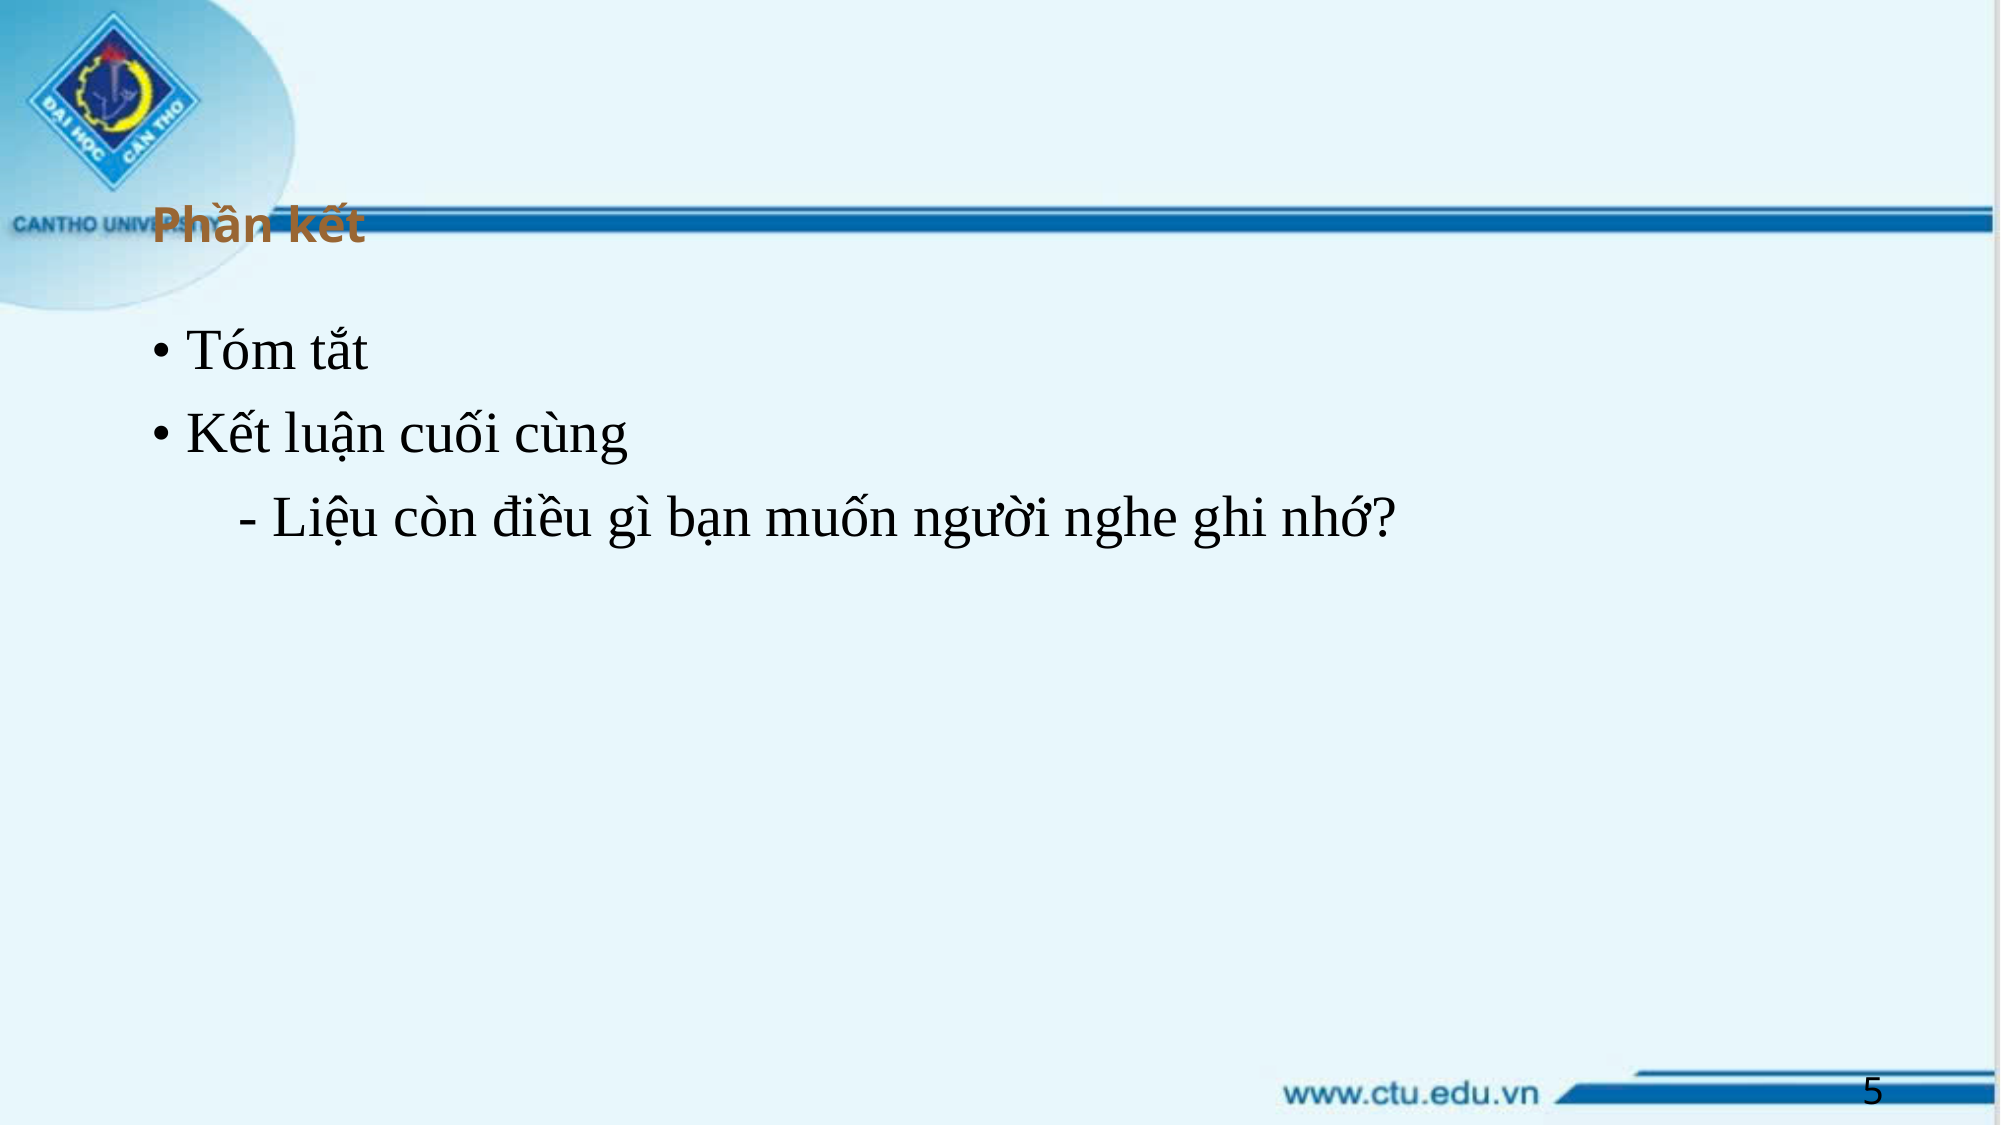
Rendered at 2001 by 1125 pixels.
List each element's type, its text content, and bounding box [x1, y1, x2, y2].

picture [0, 0, 2001, 1125]
list • Tóm tắt • Kết luận cuối cùng - Liệu còn điều gì bạn muốn người nghe ghi nhớ? [136, 311, 1862, 637]
title Phần kết [136, 191, 659, 261]
